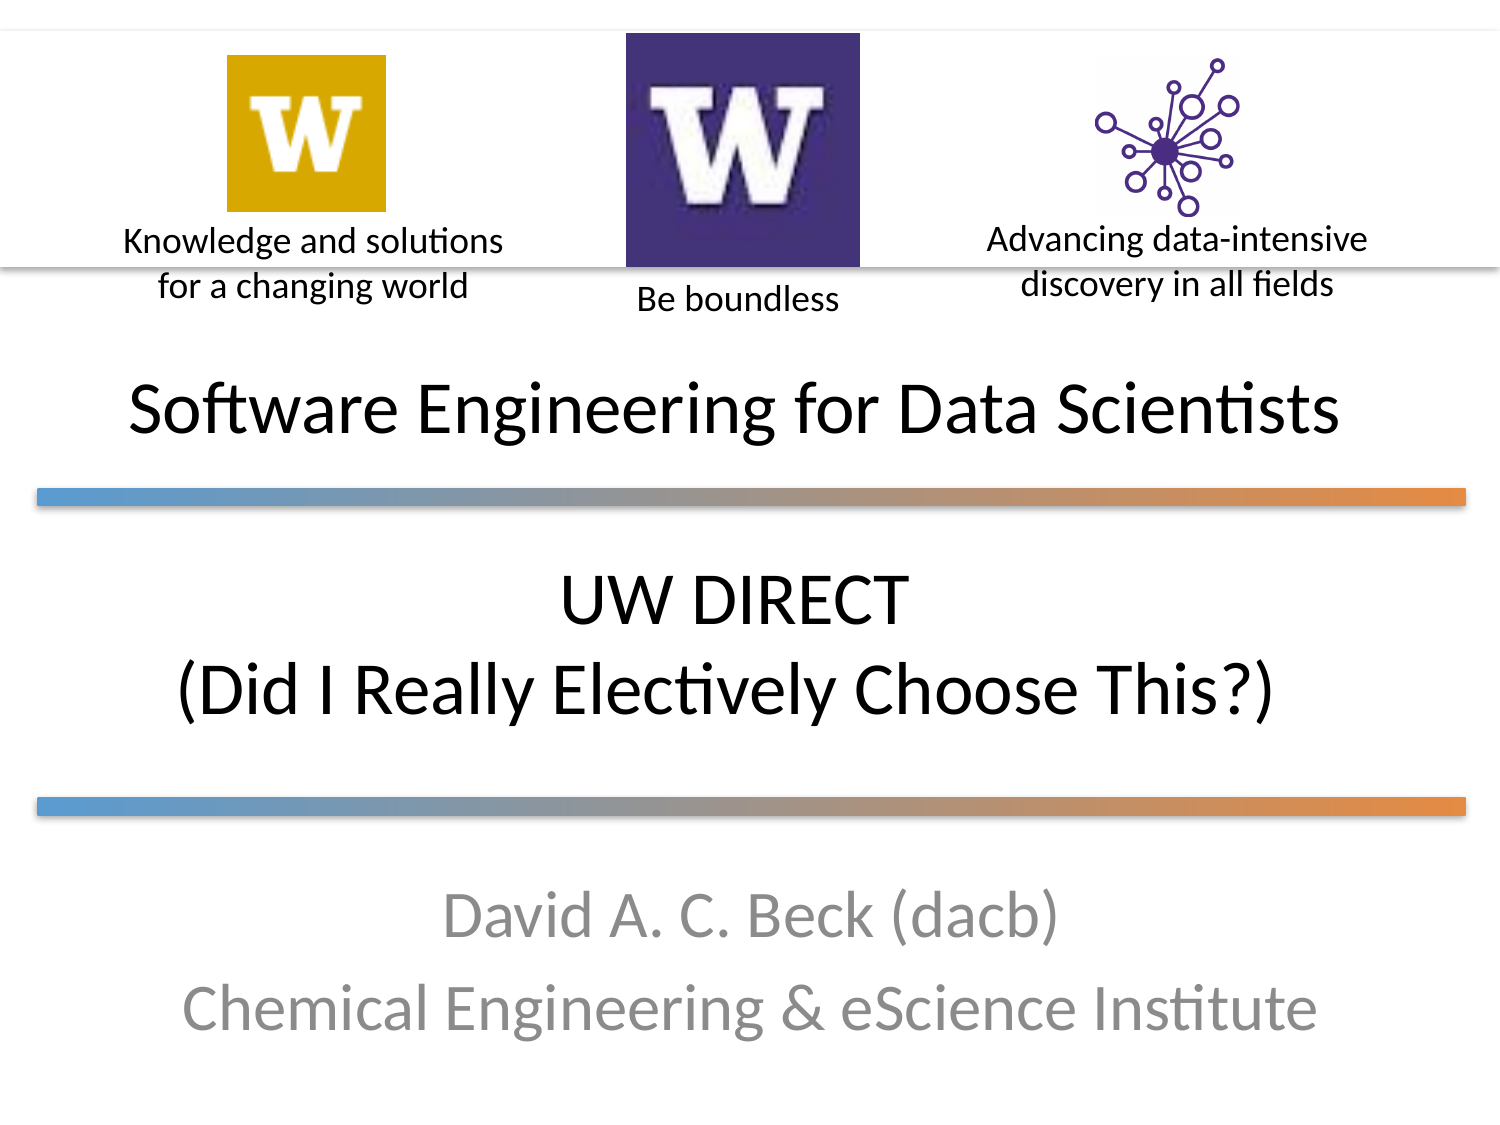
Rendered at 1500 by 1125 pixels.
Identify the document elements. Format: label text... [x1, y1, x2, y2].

subtitle David A. C. Beck (dacb) Chemical Engineering & eScience Institute [37, 862, 1466, 1052]
text_box Advancing data-intensive discovery in all fields [944, 206, 1411, 312]
text_box UW DIRECT (Did I Really Electively Choose This?) [97, 461, 1373, 818]
text_box [1373, 487, 1466, 507]
picture [227, 55, 387, 213]
picture [1095, 58, 1240, 218]
text_box [0, 31, 628, 267]
text_box [37, 797, 97, 816]
text_box Knowledge and solutions for a changing world [97, 208, 530, 314]
text_box [1373, 797, 1466, 816]
title Software Engineering for Data Scientists [97, 341, 1373, 461]
picture [626, 33, 860, 267]
text_box Be boundless [556, 266, 921, 326]
text_box [37, 487, 97, 507]
text_box [859, 31, 1500, 267]
